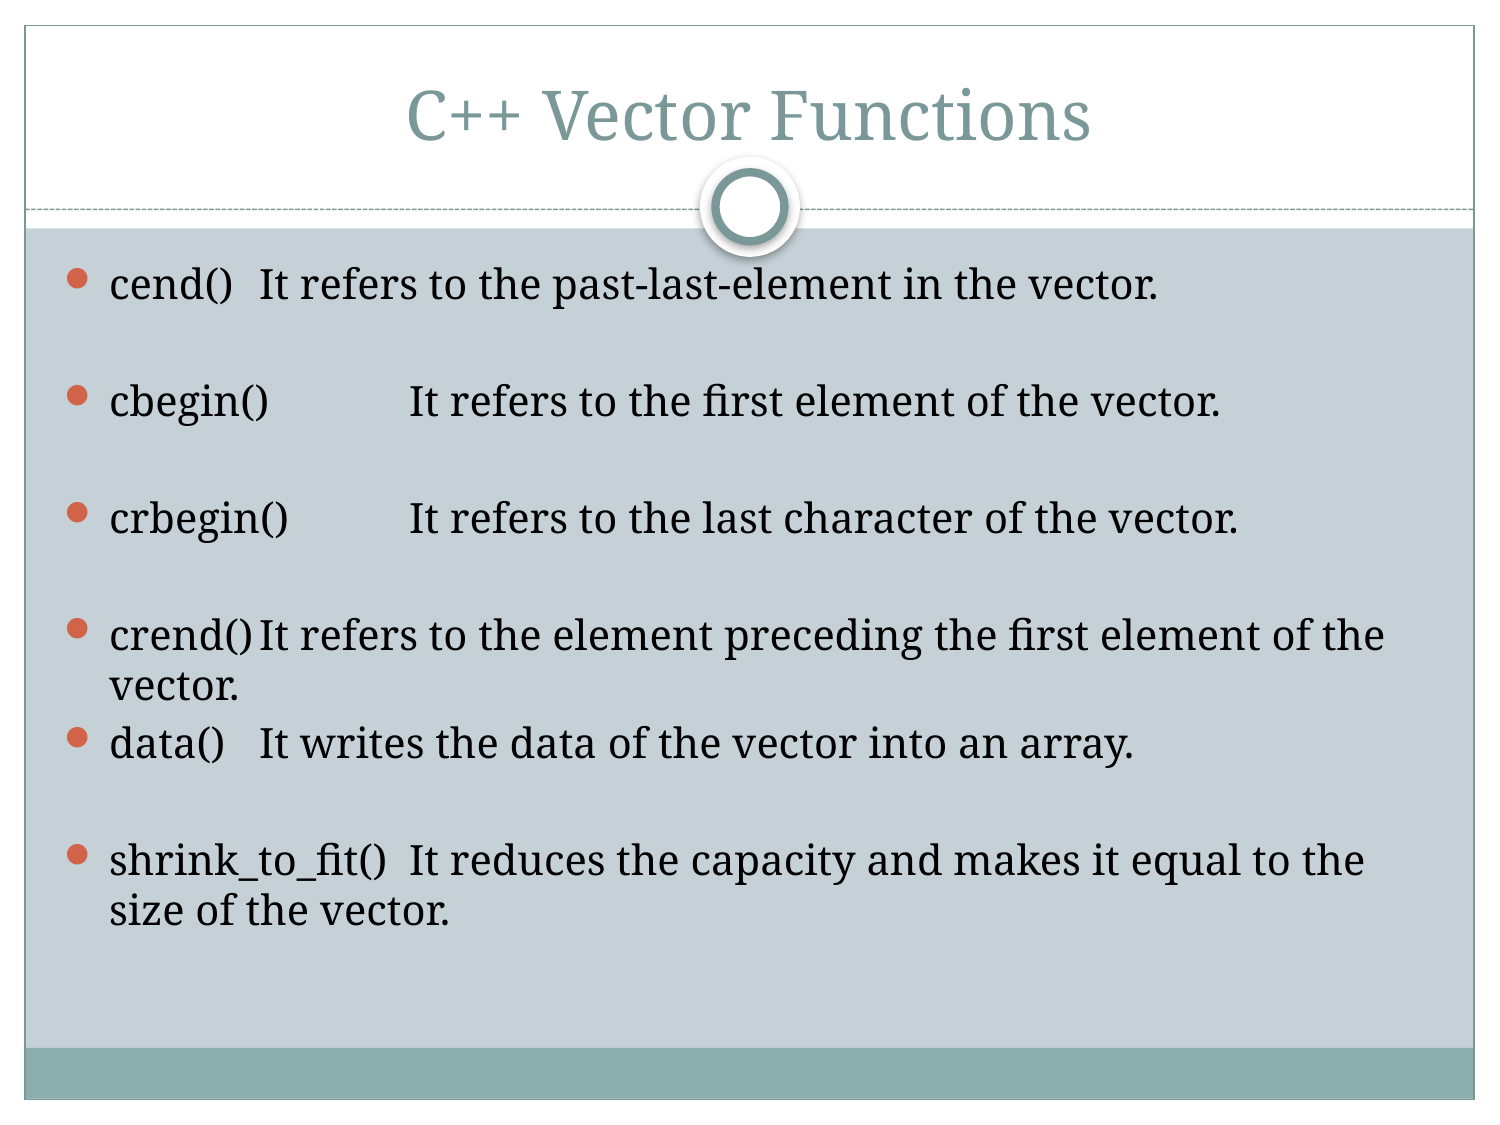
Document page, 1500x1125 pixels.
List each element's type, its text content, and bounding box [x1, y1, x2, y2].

list cend() It refers to the past-last-element in the vector. cbegin() It refers to the first element of the vector. crbegin() It refers to the last character of the vector. crend() It refers to the element preceding the first element of the vector. data() It writes the data of the vector into an array. shrink_to_fit() It reduces the capacity and makes it equal to the size of the vector. [49, 250, 1445, 1001]
title C++ Vector Functions [49, 37, 1450, 162]
